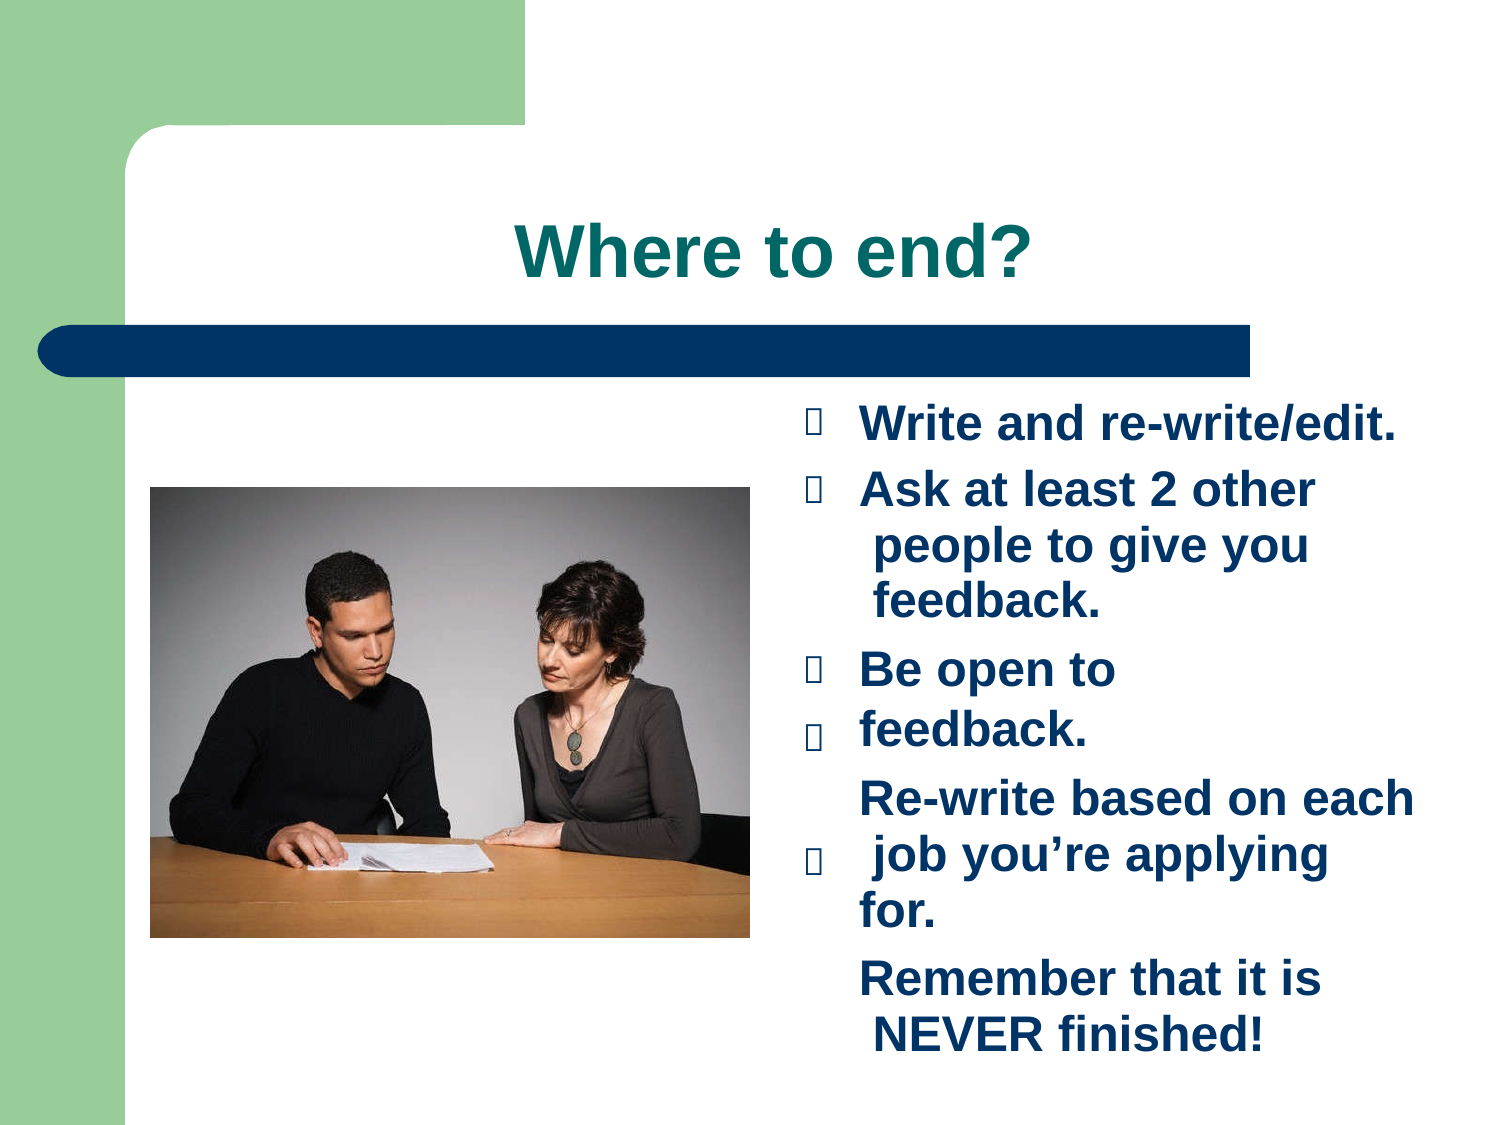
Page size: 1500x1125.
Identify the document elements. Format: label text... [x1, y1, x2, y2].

text_box  [800, 836, 833, 884]
text_box   [800, 621, 833, 760]
title Where to end? [512, 200, 1038, 390]
text_box   [800, 373, 833, 512]
text_box Write and re-write/edit. Ask at least 2 other people to give you feedback. Be open to feedback. Re-write based on each job you’re applying for. Remember that it is NEVER finished! [856, 379, 1420, 1061]
picture [149, 487, 750, 938]
